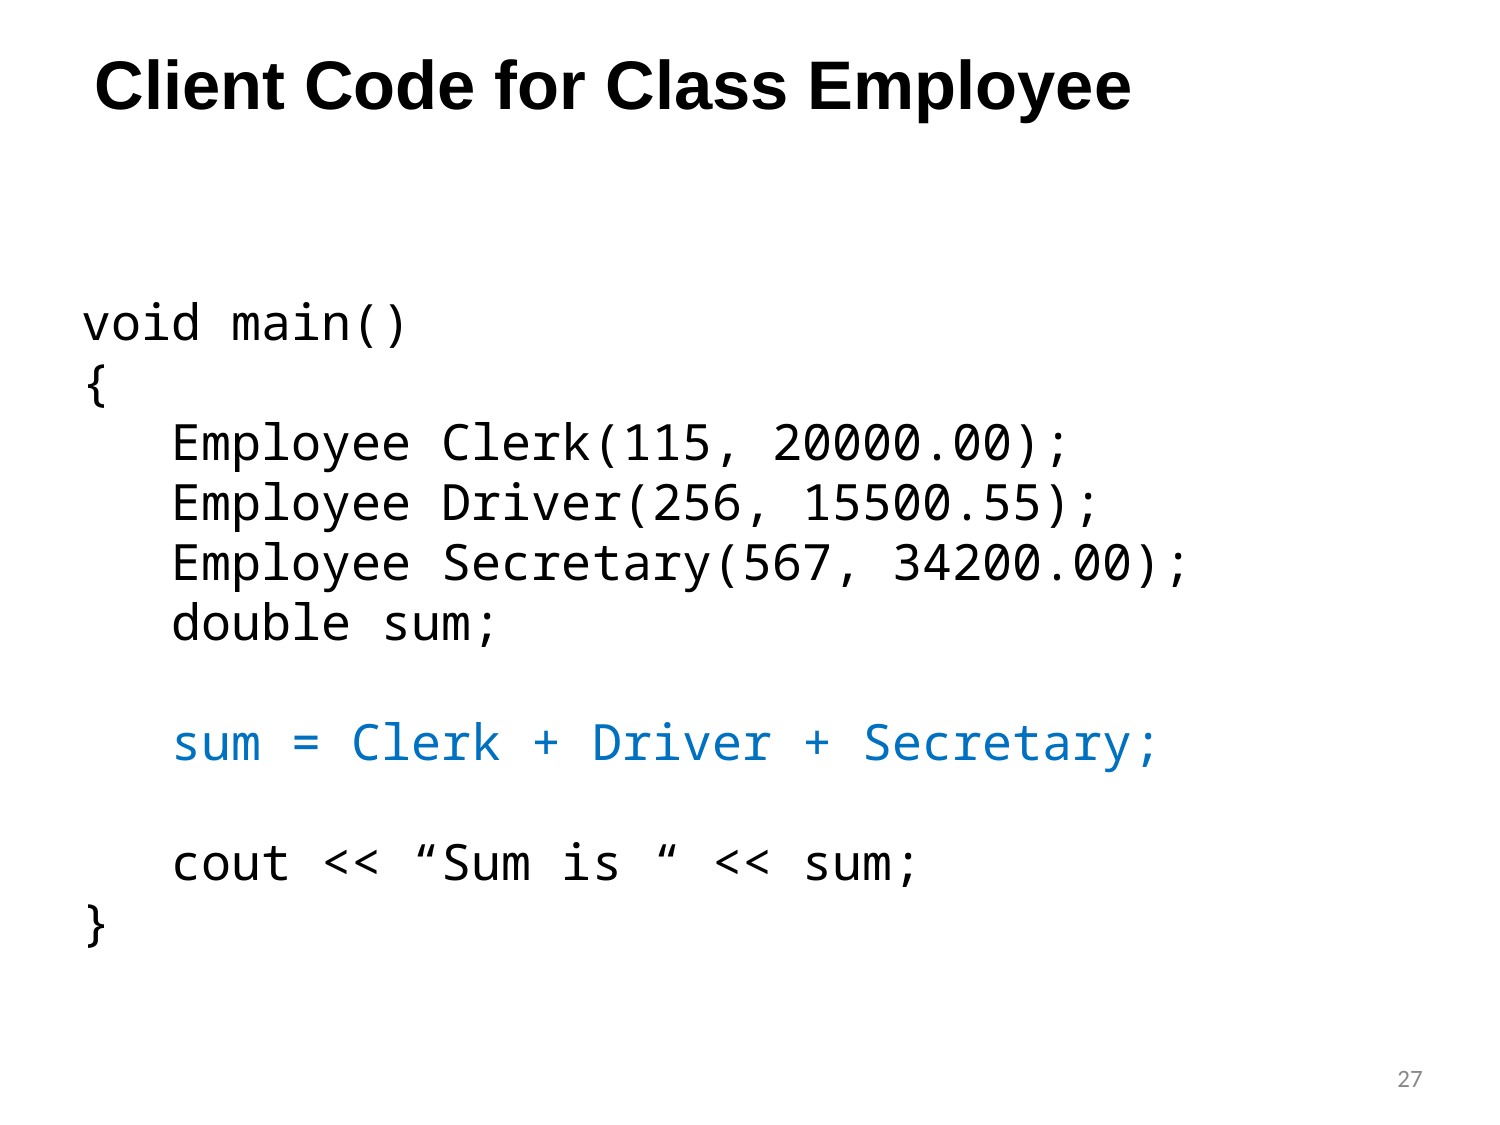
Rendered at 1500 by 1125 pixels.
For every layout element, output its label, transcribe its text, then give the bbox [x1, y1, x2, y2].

slide_number 27 [1087, 1047, 1438, 1108]
text_box void main() { Employee Clerk(115, 20000.00); Employee Driver(256, 15500.55); Employee Secretary(567, 34200.00); double sum; sum = Clerk + Driver + Secretary; cout << “Sum is “ << sum; } [66, 282, 1430, 958]
title Client Code for Class Employee [79, 14, 1417, 151]
